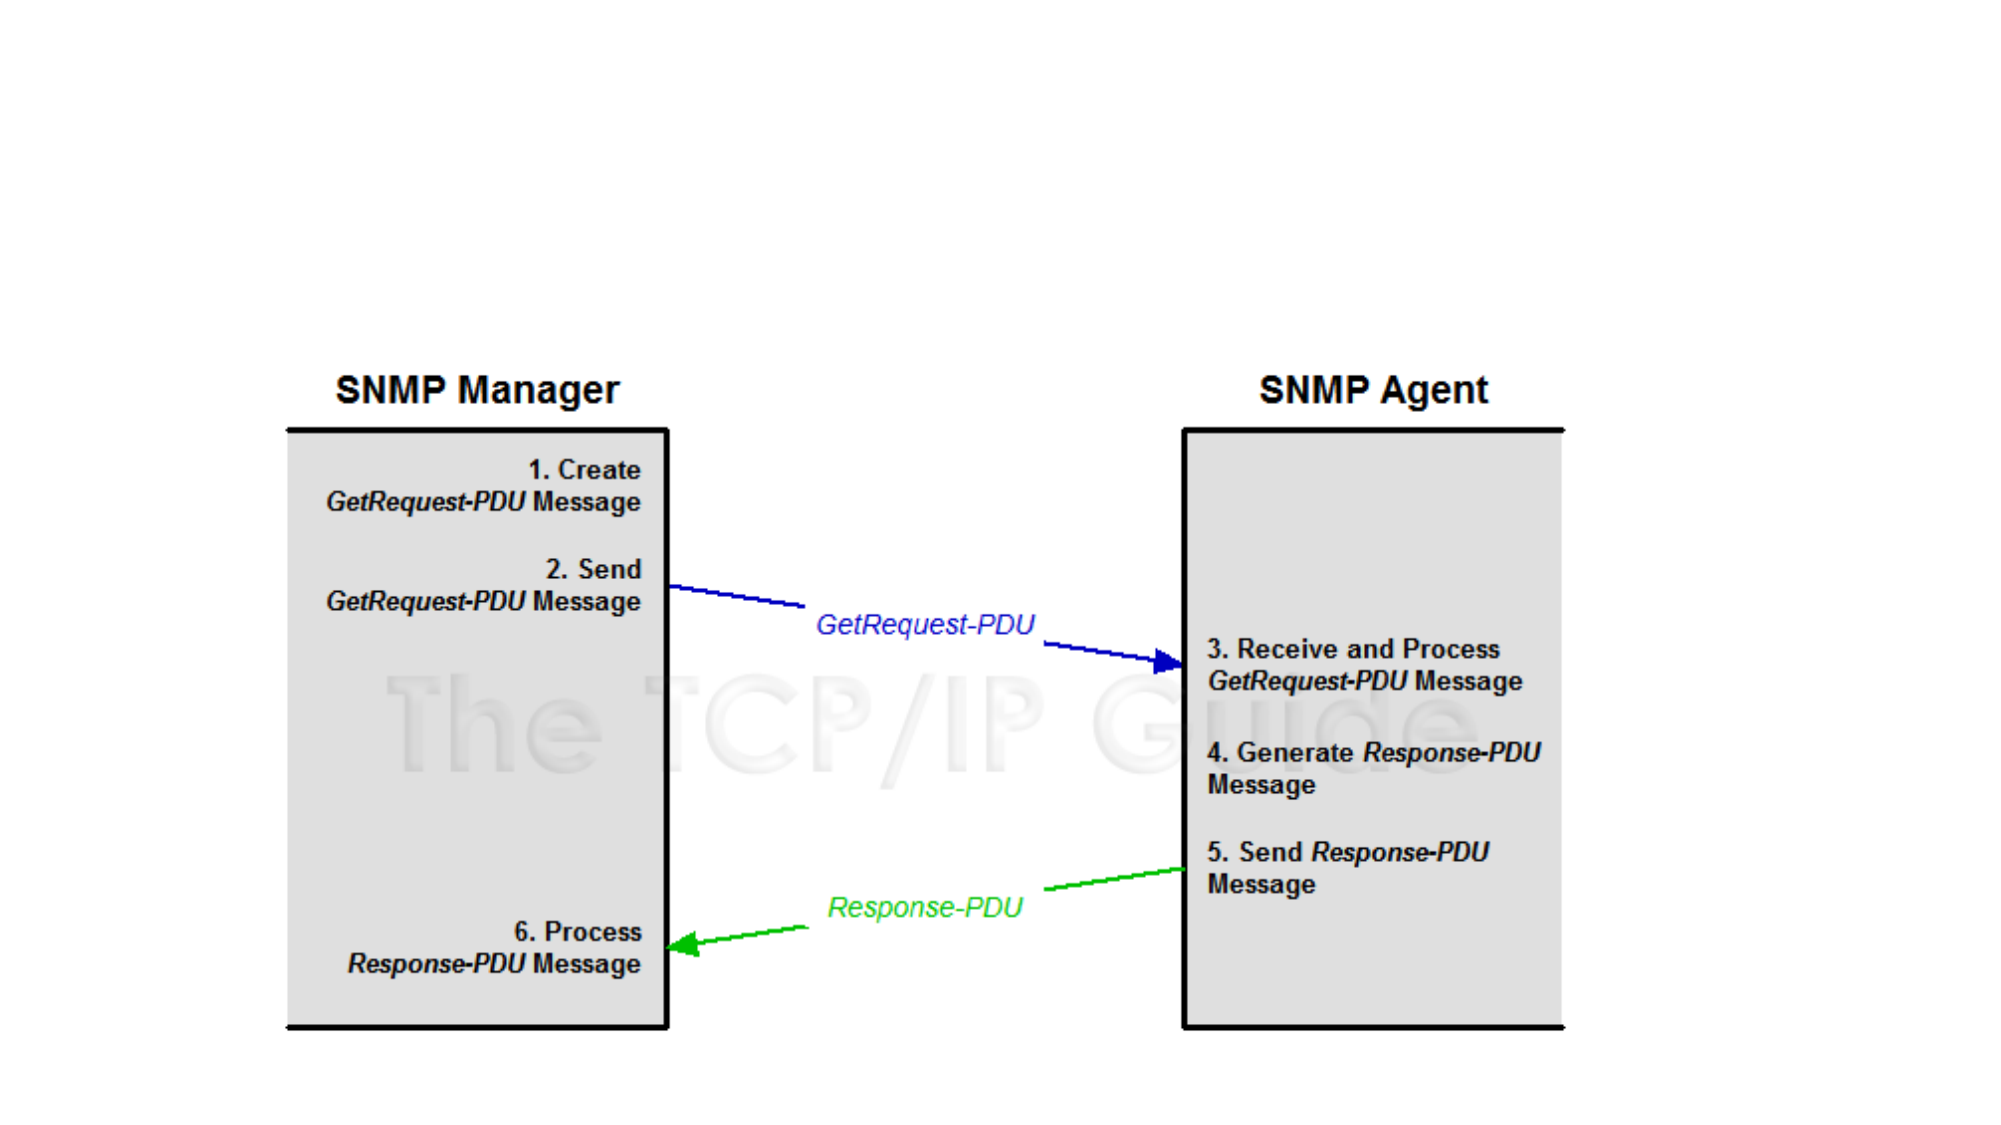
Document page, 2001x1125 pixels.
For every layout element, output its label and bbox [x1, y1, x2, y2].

picture [275, 346, 1582, 1044]
